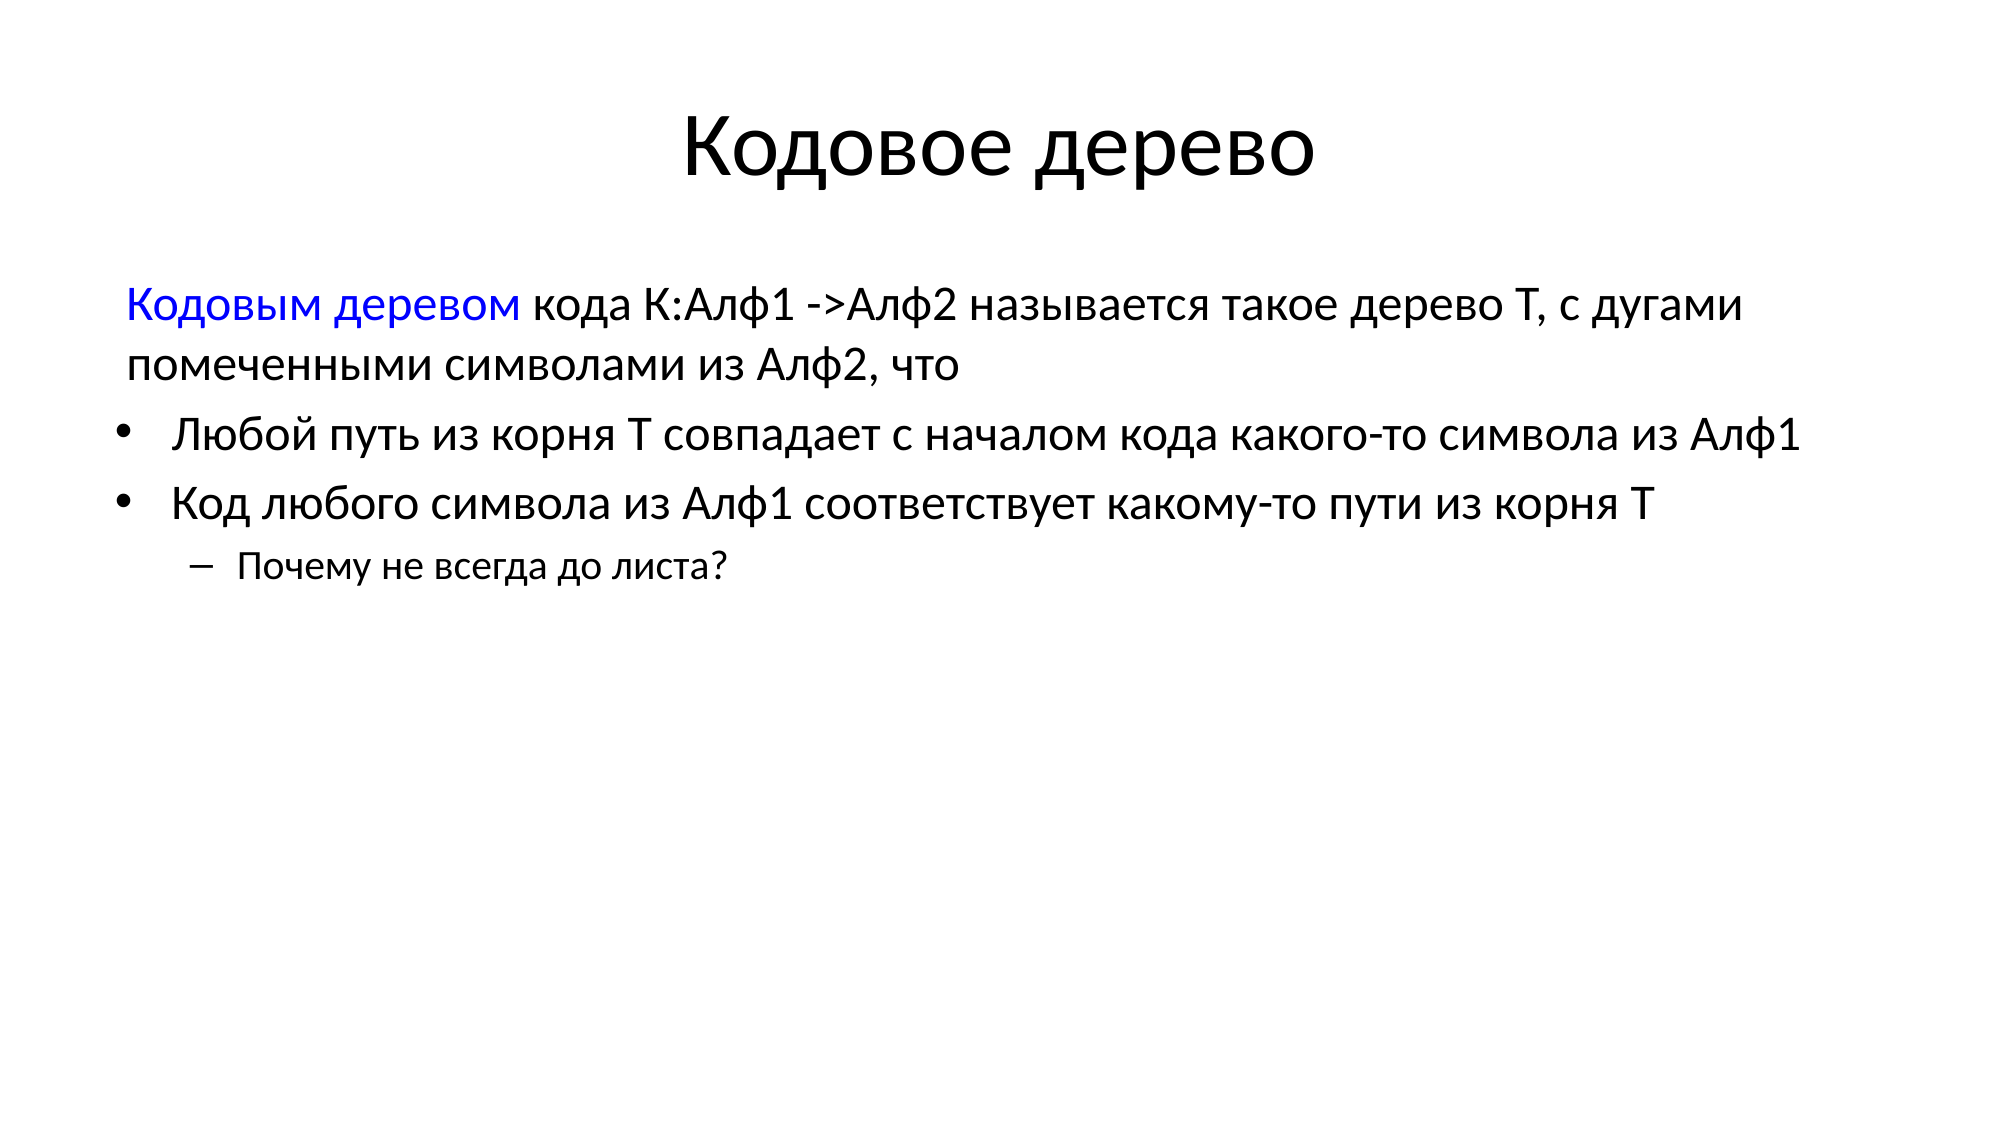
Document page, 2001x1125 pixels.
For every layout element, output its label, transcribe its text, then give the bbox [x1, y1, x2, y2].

list Кодовым деревом кода К:Алф1 ->Алф2 называется такое дерево Т, с дугами помеченными символами из Алф2, что Любой путь из корня Т совпадает с началом кода какого-то символа из Алф1 Код любого символа из Алф1 соответствует какому-то пути из корня Т Почему не всегда до листа? [99, 262, 1900, 1005]
title Кодовое дерево [99, 45, 1900, 233]
